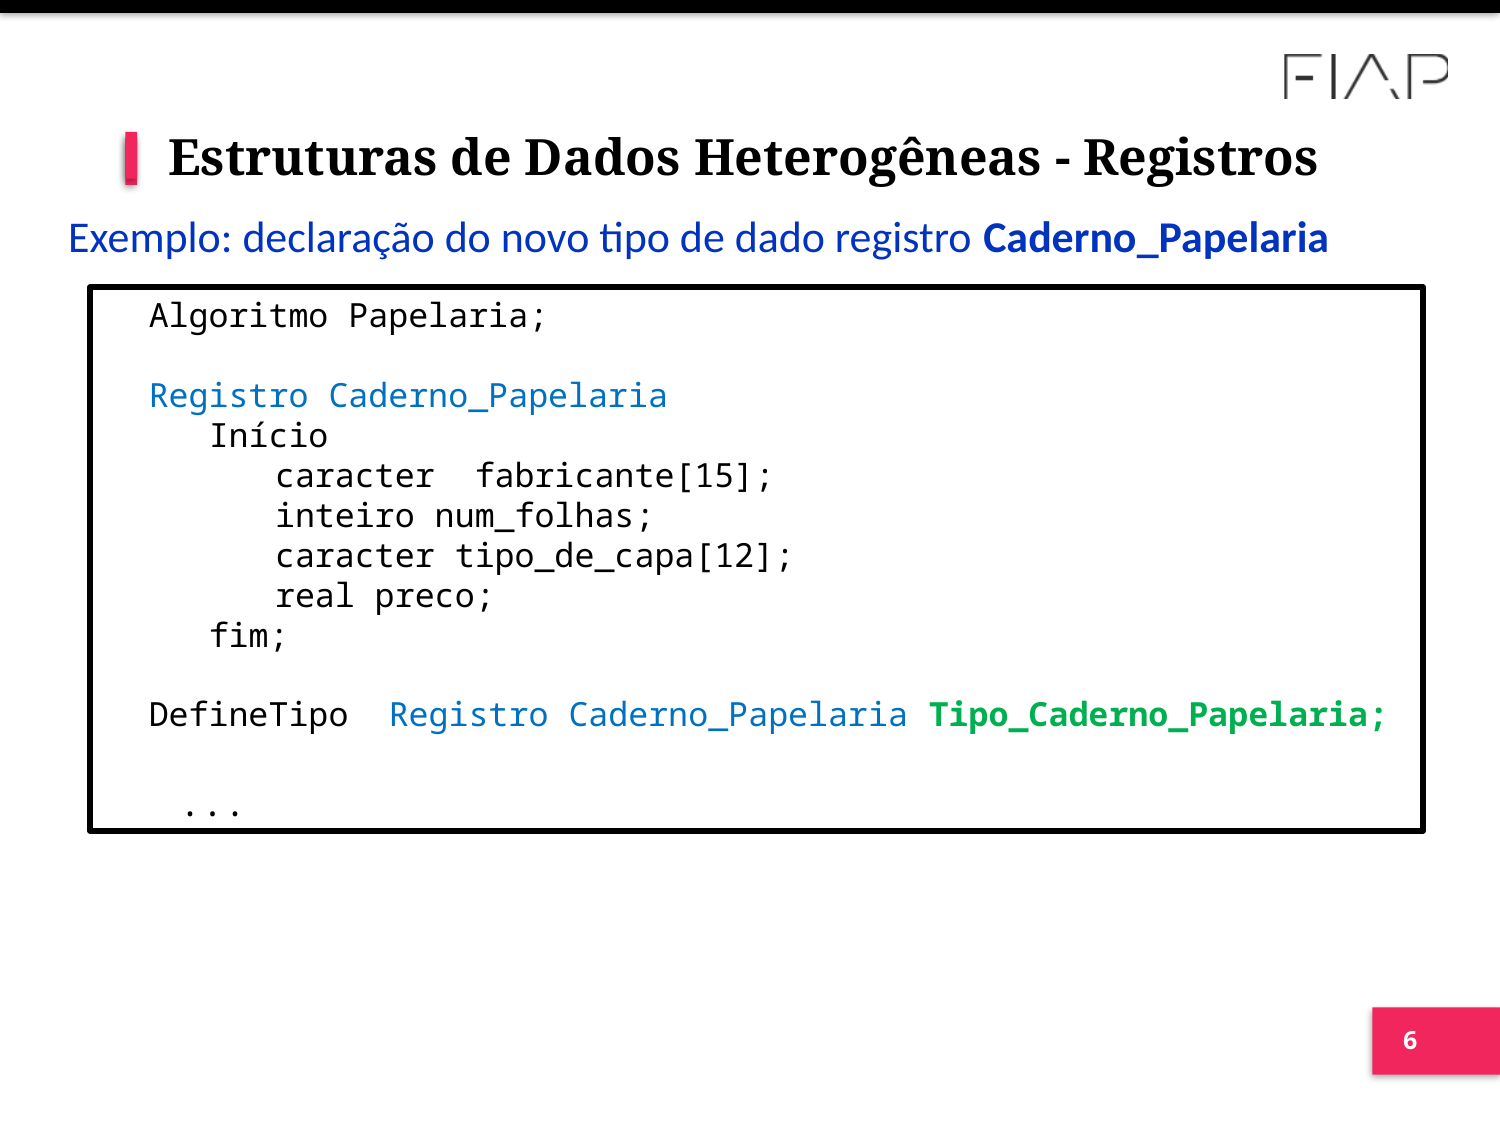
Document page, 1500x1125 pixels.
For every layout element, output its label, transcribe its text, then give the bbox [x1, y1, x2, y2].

text_box Algoritmo Papelaria; Registro Caderno_Papelaria Início caracter fabricante[15]; inteiro num_folhas; caracter tipo_de_capa[12]; real preco; fim; DefineTipo Registro Caderno_Papelaria Tipo_Caderno_Papelaria; ... [90, 287, 1423, 831]
title Estruturas de Dados Heterogêneas - Registros [153, 122, 1354, 189]
list Exemplo: declaração do novo tipo de dado registro Caderno_Papelaria [53, 188, 1407, 269]
